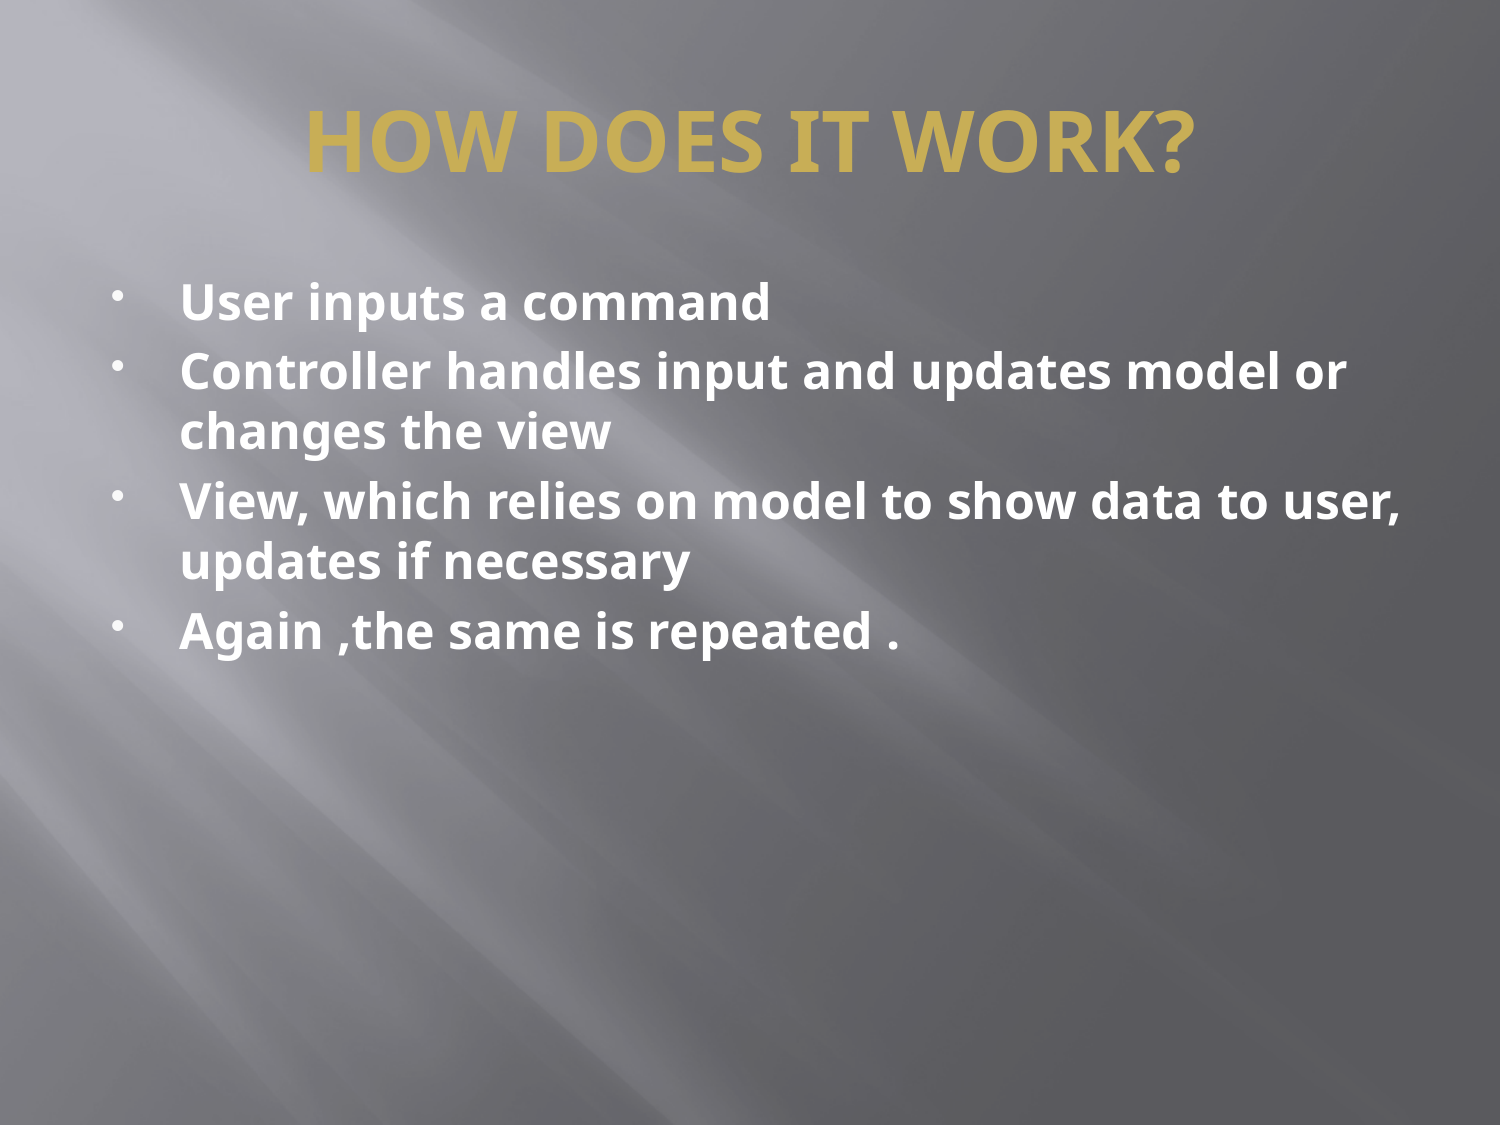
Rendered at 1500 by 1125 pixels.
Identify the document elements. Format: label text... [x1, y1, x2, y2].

title How does it work? [75, 45, 1425, 233]
list User inputs a command Controller handles input and updates model or changes the view View, which relies on model to show data to user, updates if necessary Again ,the same is repeated . [75, 262, 1425, 1035]
